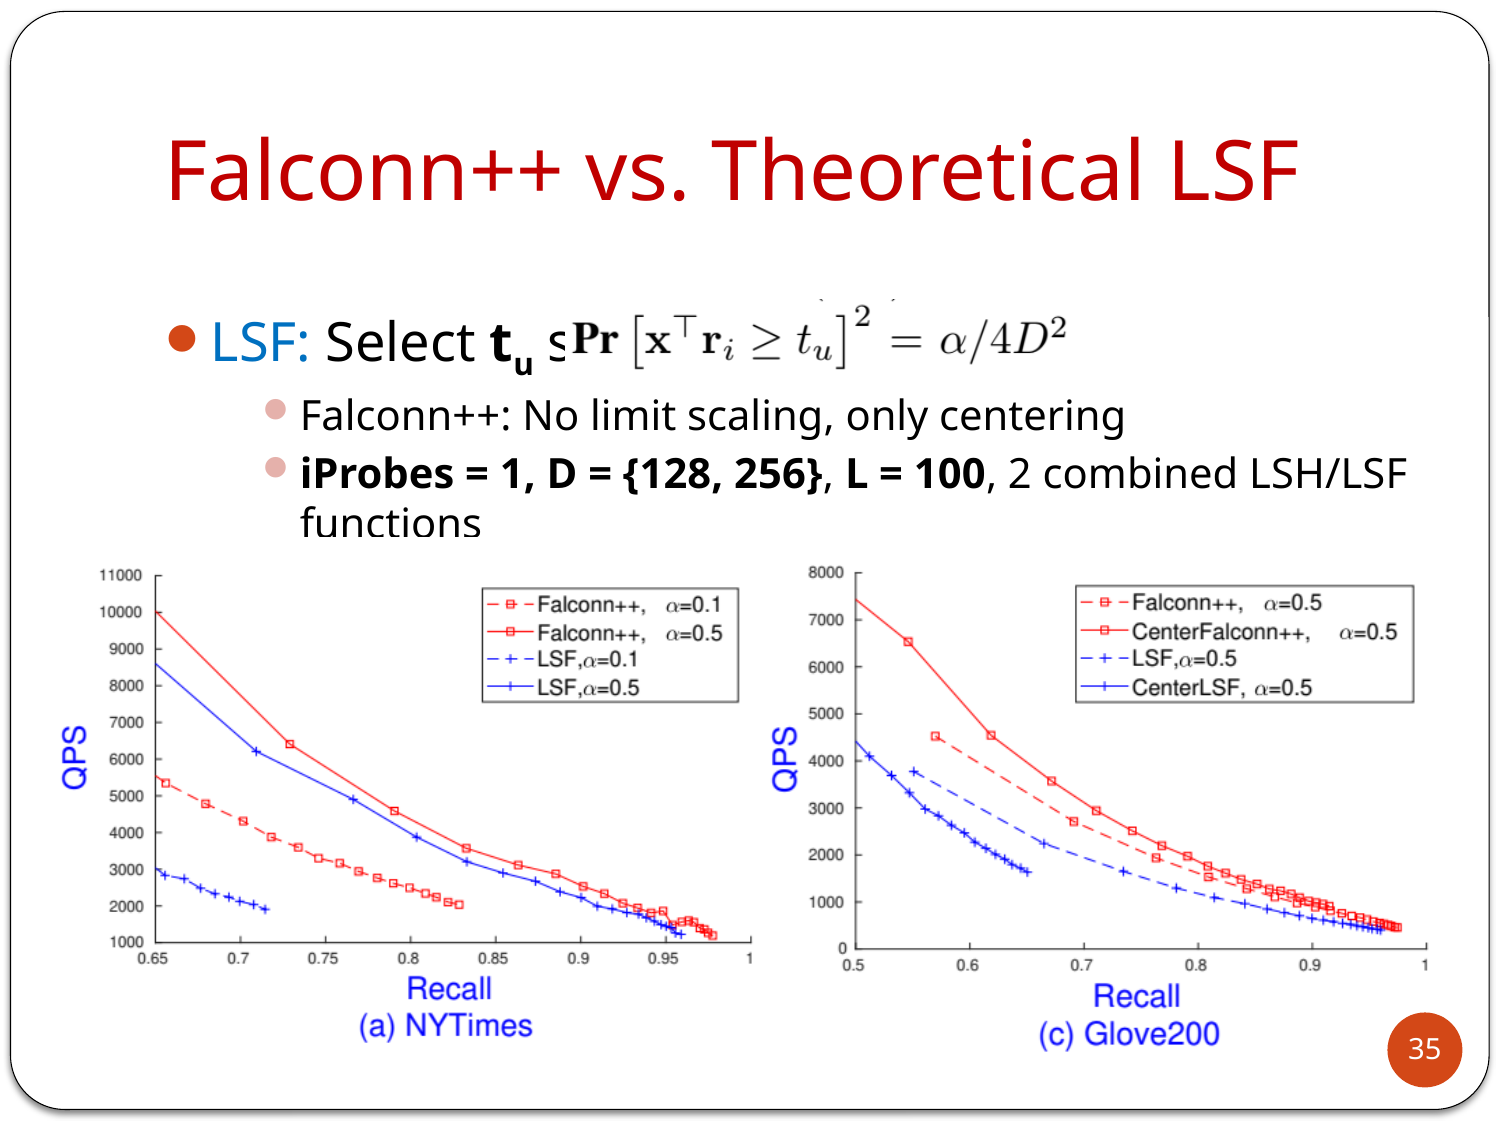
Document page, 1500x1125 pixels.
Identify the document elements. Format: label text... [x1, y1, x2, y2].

picture [565, 299, 1073, 371]
list LSF: Select tu s.t. Falconn++: No limit scaling, only centering iProbes = 1, D = {128, 256}, L = 100, 2 combined LSH/LSF functions [150, 299, 1425, 535]
picture [49, 529, 1452, 1057]
title Falconn++ vs. Theoretical LSF [150, 45, 1450, 233]
slide_number 35 [1390, 1030, 1463, 1088]
